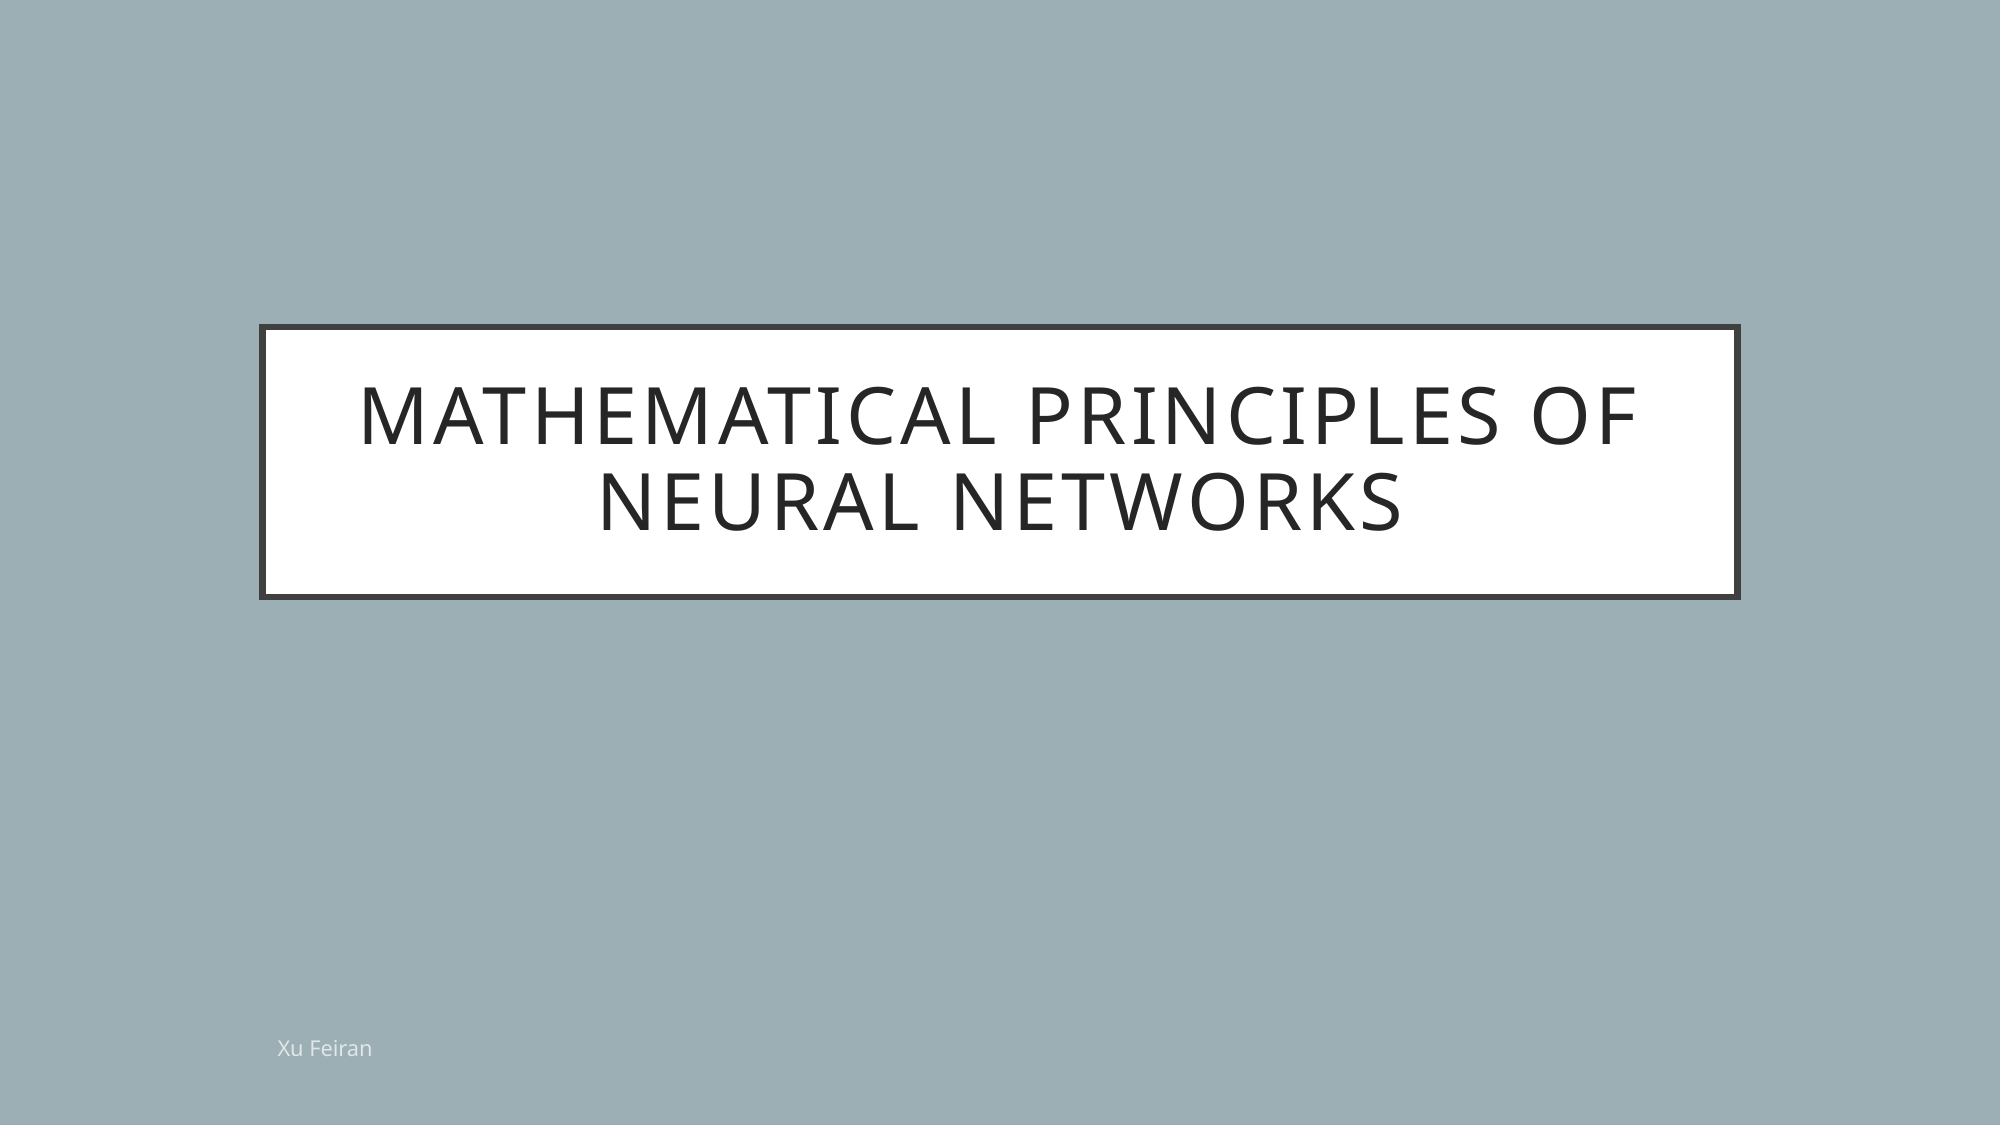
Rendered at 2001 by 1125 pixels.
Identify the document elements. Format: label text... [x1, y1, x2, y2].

title Mathematical principles of neural networks [259, 324, 1741, 600]
footer Xu Feiran [262, 1023, 1231, 1076]
